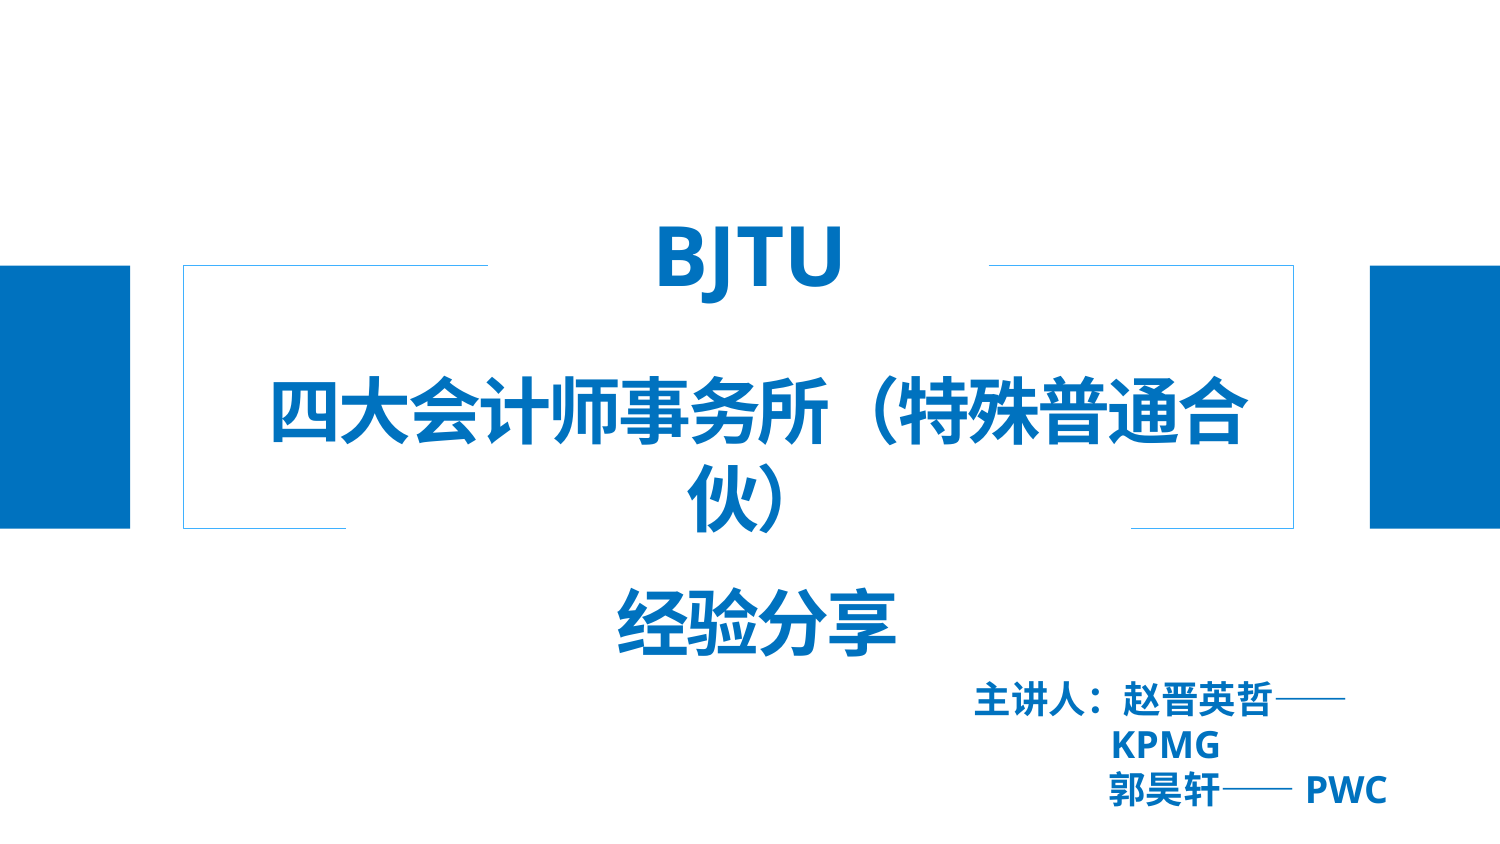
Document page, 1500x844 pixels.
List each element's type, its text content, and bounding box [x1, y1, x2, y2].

text_box [1368, 264, 1500, 531]
text_box [988, 264, 1295, 531]
text_box BJTU [511, 197, 989, 309]
text_box [181, 264, 488, 531]
text_box 四大会计师事务所（特殊普通合伙） 经验分享 [222, 360, 1294, 671]
text_box [0, 264, 132, 531]
text_box 主讲人：赵晋英哲——KPMG 郭昊轩——PWC [927, 669, 1405, 817]
